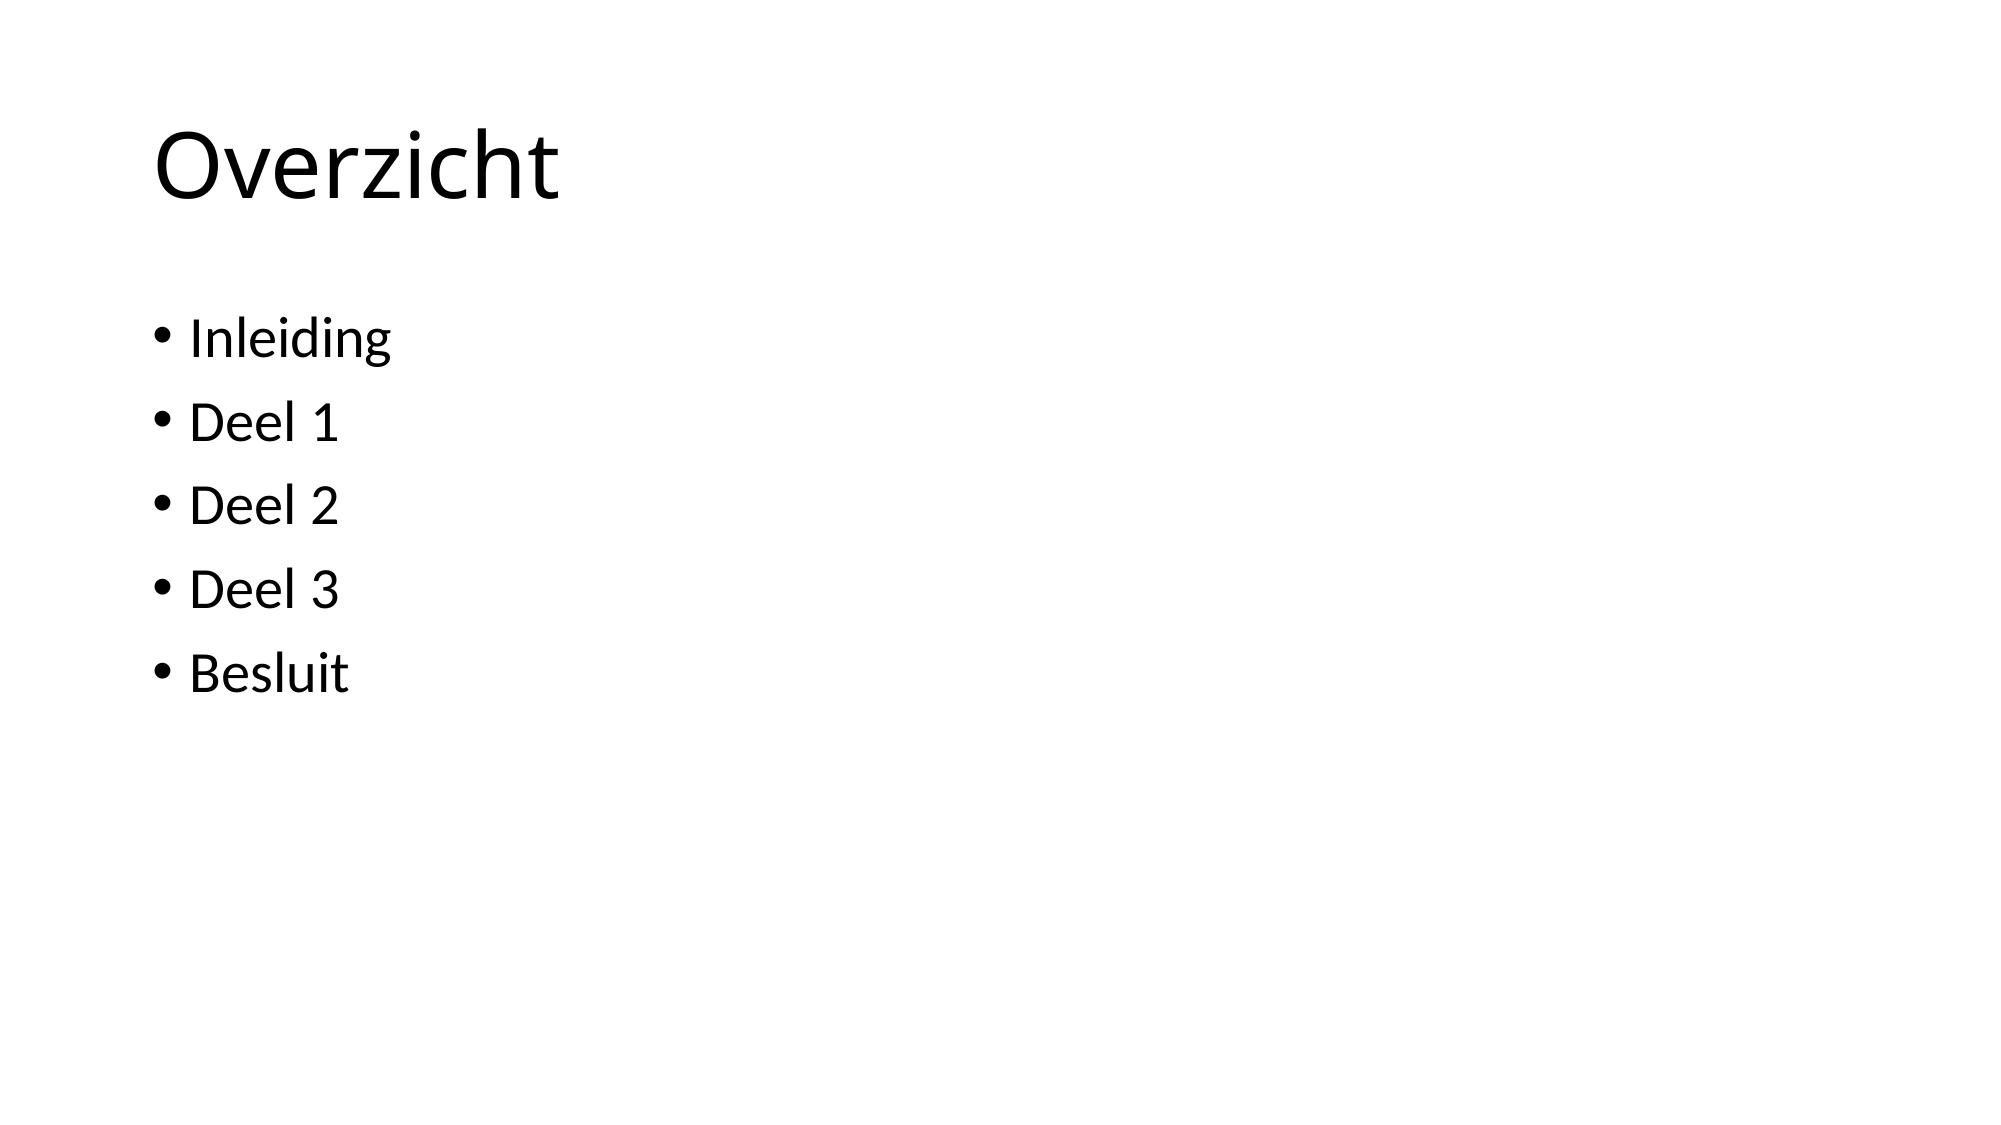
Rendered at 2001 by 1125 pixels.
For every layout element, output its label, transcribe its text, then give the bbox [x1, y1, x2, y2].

list Inleiding Deel 1 Deel 2 Deel 3 Besluit [137, 299, 1863, 1014]
title Overzicht [137, 59, 1863, 278]
